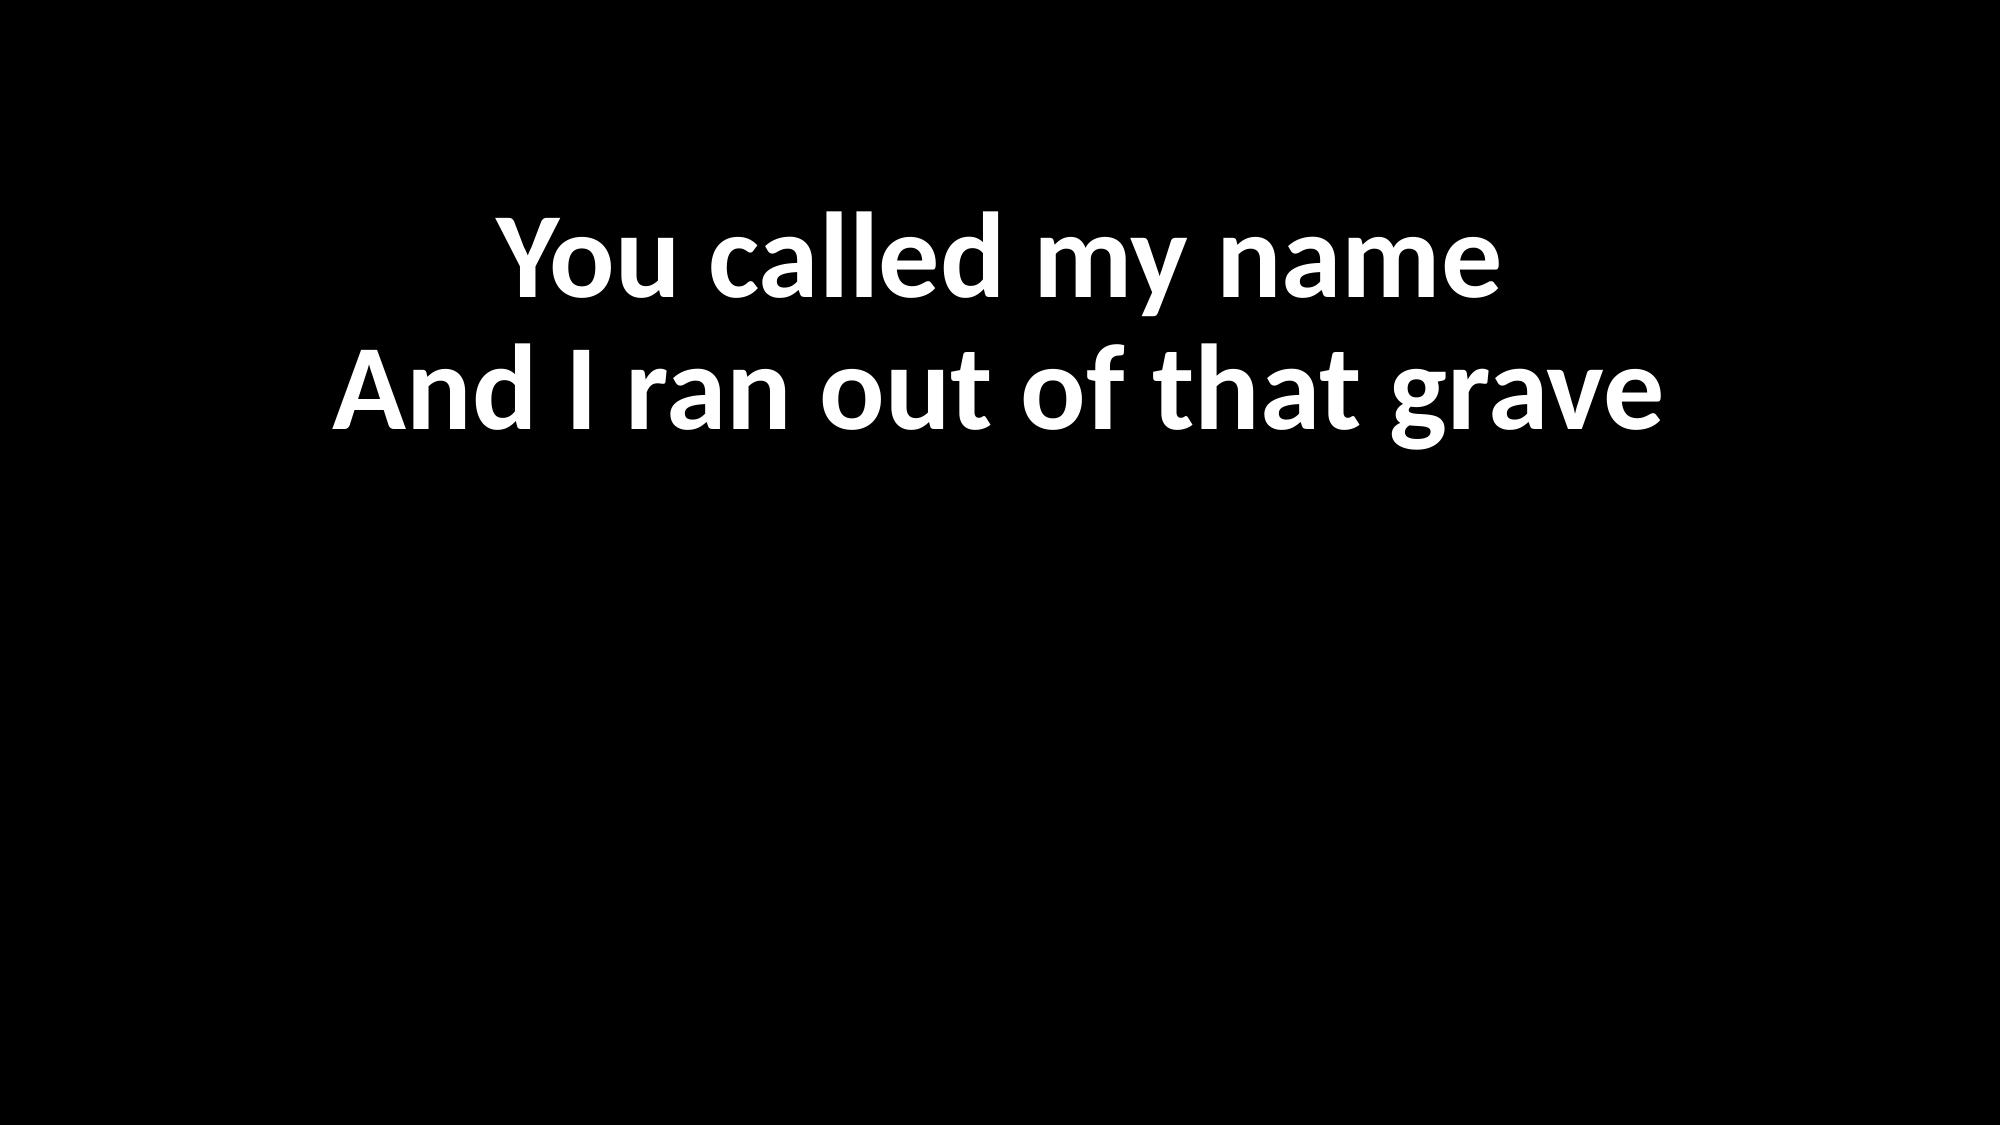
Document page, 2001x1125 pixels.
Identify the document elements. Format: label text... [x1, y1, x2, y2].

list You called my name And I ran out of that grave [0, 109, 2000, 464]
